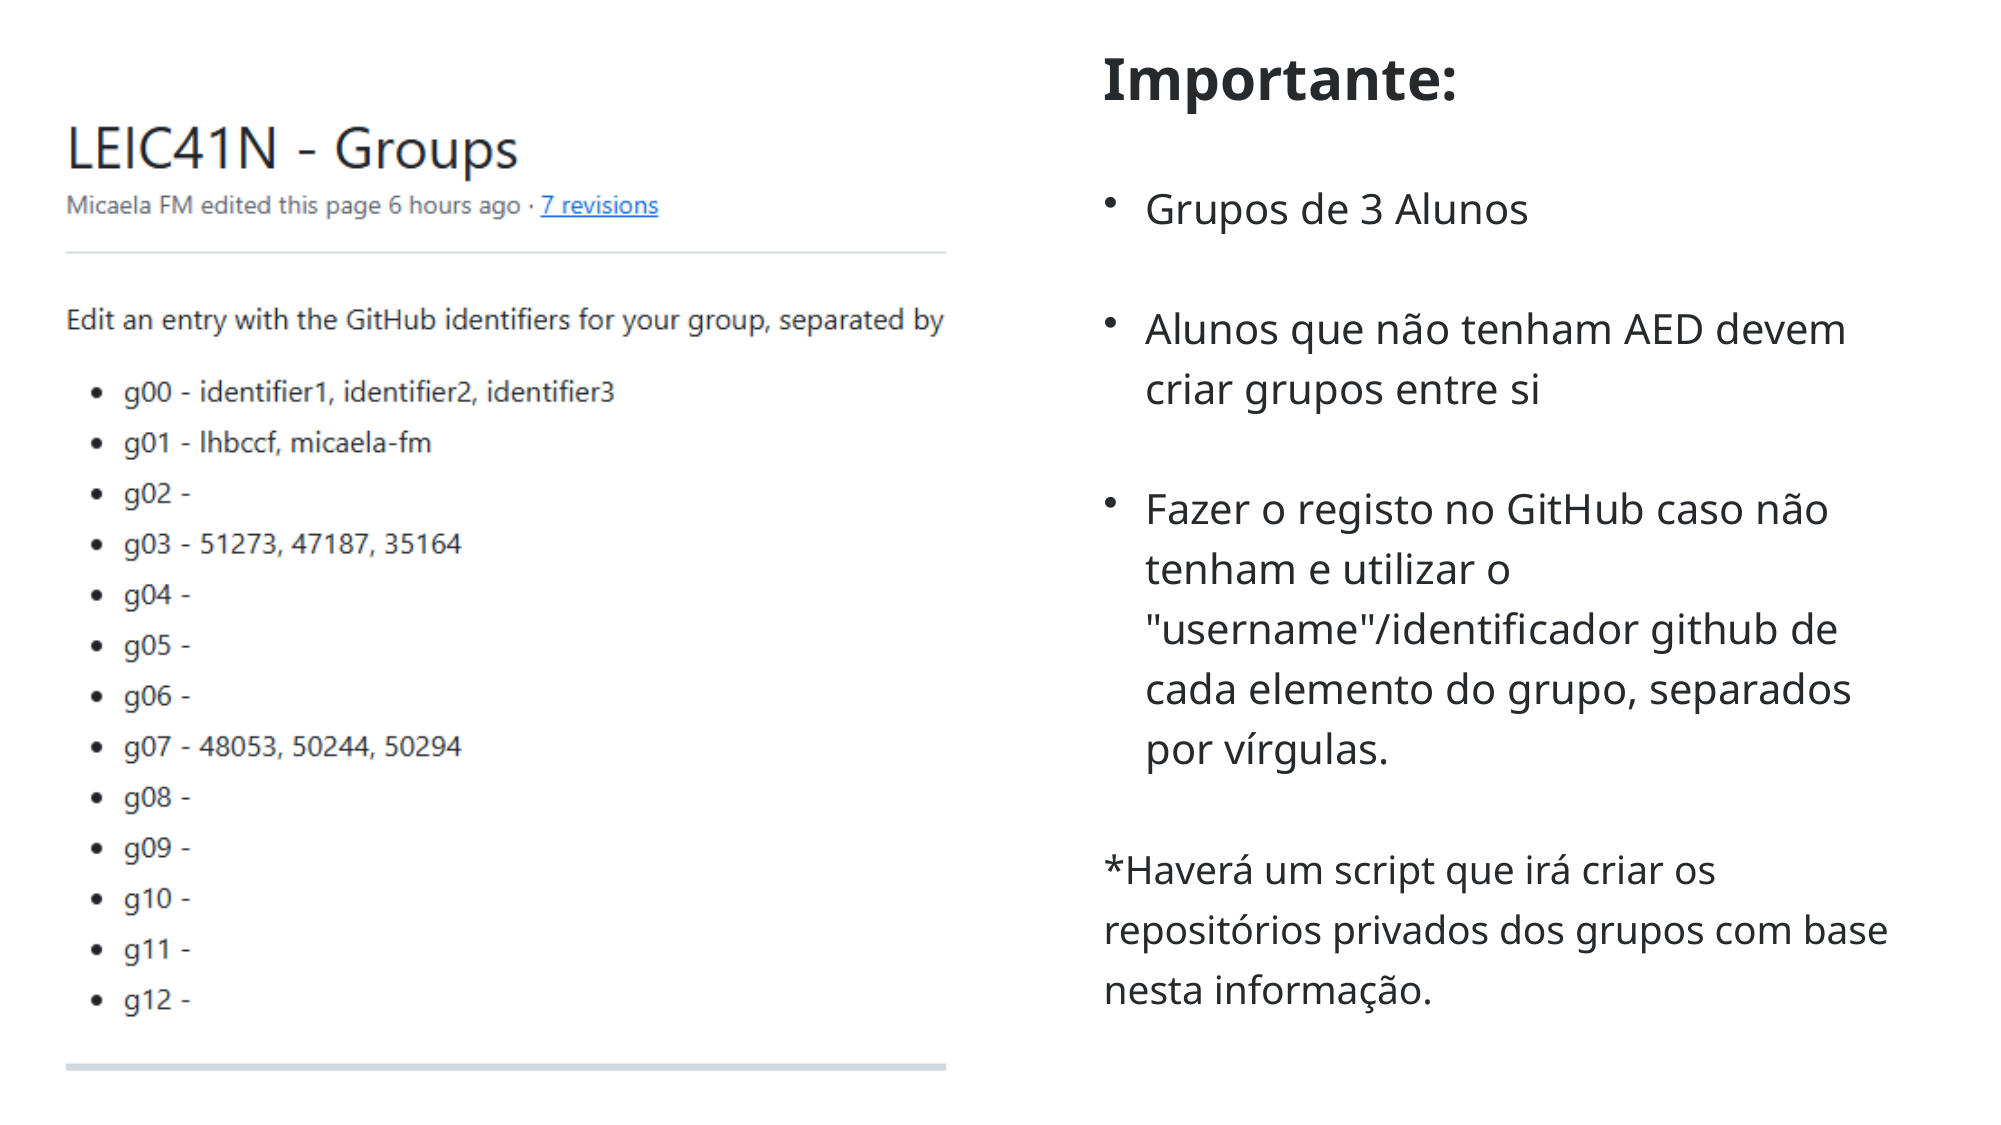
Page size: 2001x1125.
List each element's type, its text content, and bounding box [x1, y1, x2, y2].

text_box Importante: Grupos de 3 Alunos Alunos que não tenham AED devem criar grupos entre si Fazer o registo no GitHub caso não tenham e utilizar o "username"/identificador github de cada elemento do grupo, separados por vírgulas. *Haverá um script que irá criar os repositórios privados dos grupos com base nesta informação. [1103, 172, 1896, 953]
picture [49, 72, 947, 1083]
